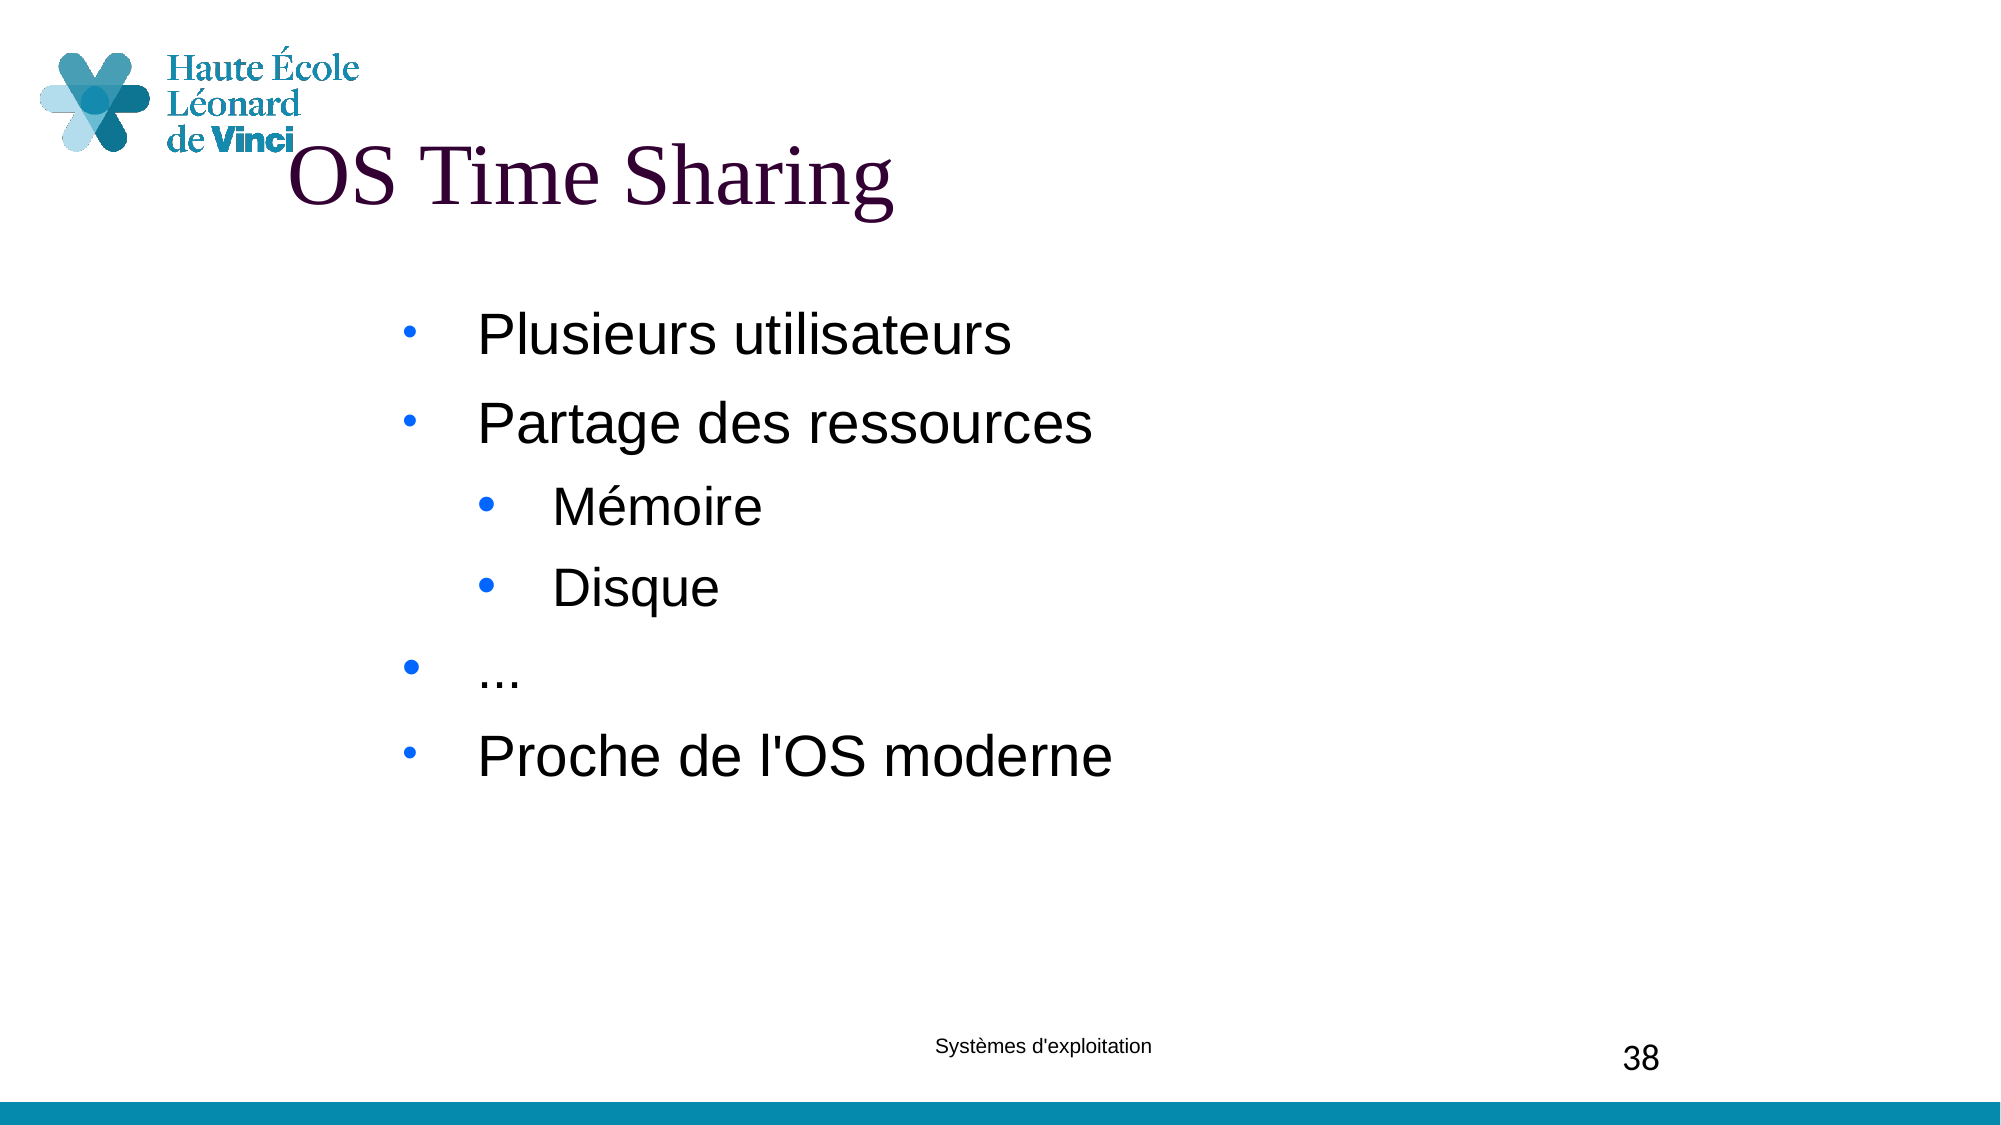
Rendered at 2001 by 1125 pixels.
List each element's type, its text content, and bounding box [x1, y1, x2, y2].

text_box Systèmes d'exploitation [799, 1024, 1288, 1100]
text_box OS Time Sharing [287, 82, 1562, 256]
picture [15, 30, 383, 176]
text_box Plusieurs utilisateurs Partage des ressources Mémoire Disque ... Proche de l'OS moderne [402, 295, 1647, 965]
text_box 38 [1362, 1024, 1675, 1100]
